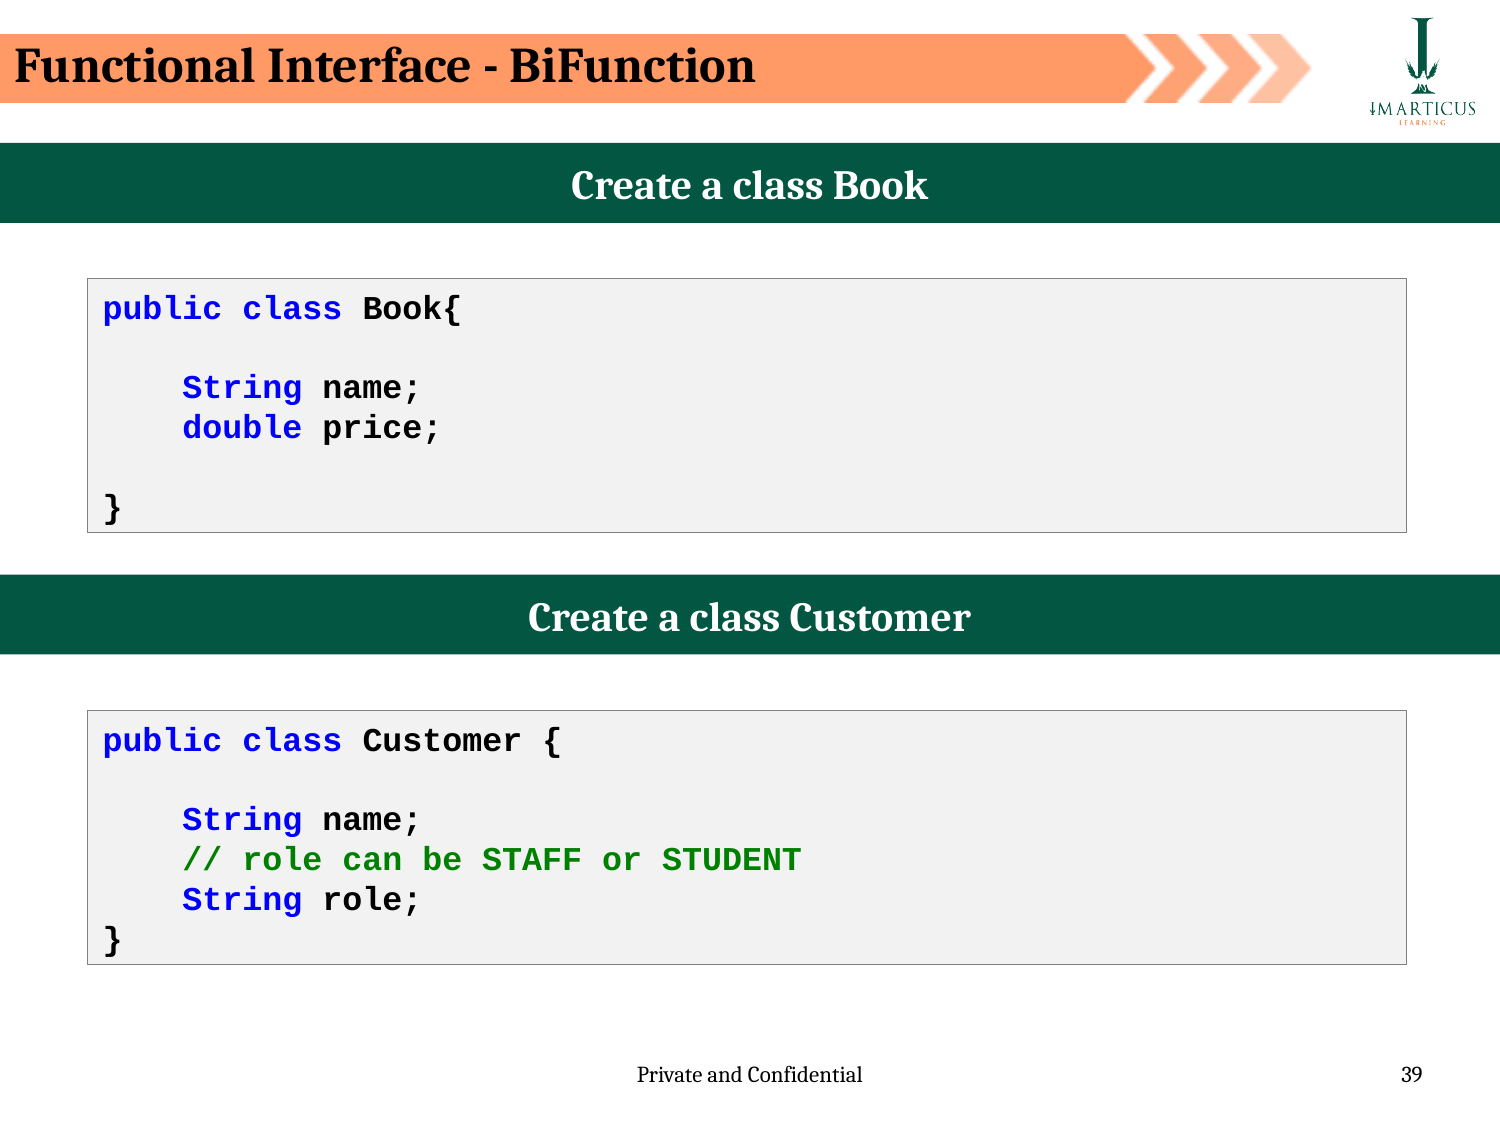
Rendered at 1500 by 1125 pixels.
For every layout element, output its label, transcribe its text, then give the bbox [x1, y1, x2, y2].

picture [1138, 0, 1500, 142]
text_box public class Book{ String name; double price; } [87, 278, 1407, 533]
text_box Create a class Book [0, 142, 1500, 223]
text_box Create a class Customer [0, 574, 1500, 655]
text_box public class Customer { String name; // role can be STAFF or STUDENT String role; } [87, 710, 1407, 965]
title Functional Interface - BiFunction [0, 24, 1138, 118]
